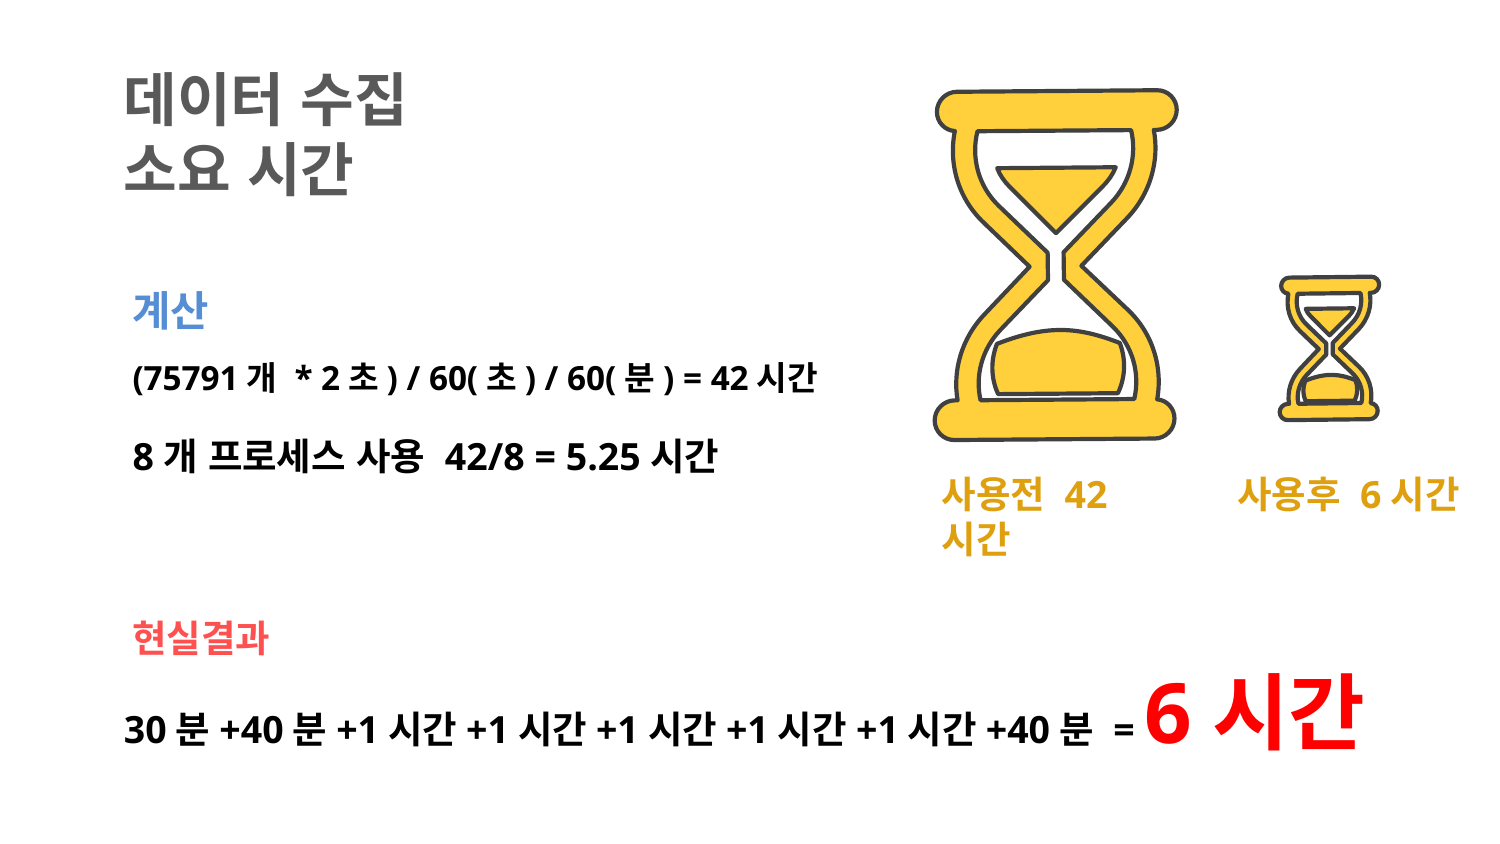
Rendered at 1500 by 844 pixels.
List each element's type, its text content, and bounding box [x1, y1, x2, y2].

text_box 계산 [117, 277, 366, 343]
text_box [932, 88, 1179, 443]
text_box (75791개 * 2초) / 60(초) / 60(분) = 42시간 [117, 349, 927, 405]
text_box [1277, 274, 1382, 423]
text_box 사용전 42시간 [926, 463, 1197, 569]
text_box 현실결과 [117, 607, 366, 668]
text_box 8개 프로세스 사용 42/8 = 5.25시간 [117, 425, 827, 486]
text_box 사용후 6시간 [1222, 463, 1493, 524]
text_box 30분+40분+1시간+1시간+1시간+1시간+1시간+40분 = 6시간 [109, 652, 1409, 768]
text_box 데이터 수집 소요 시간 [109, 55, 443, 211]
